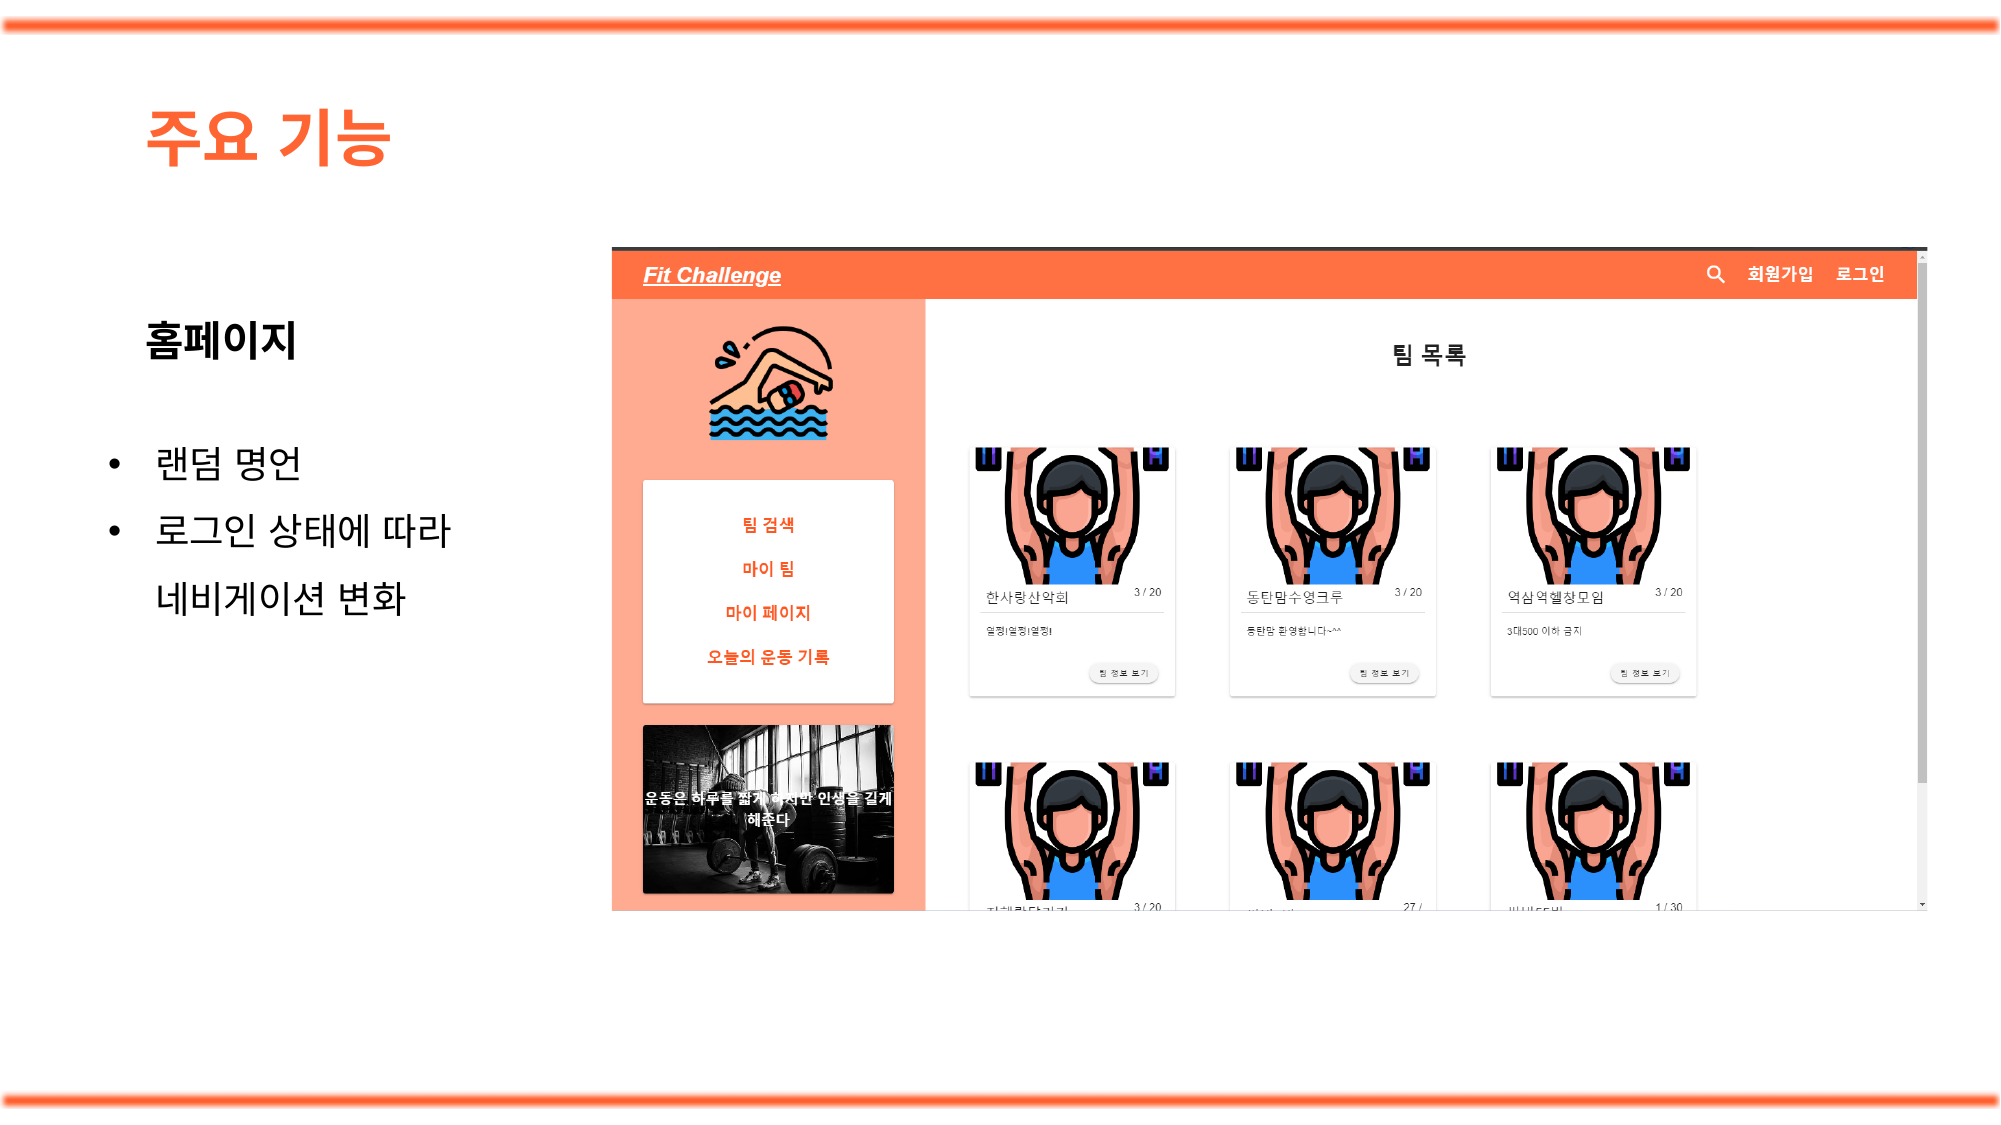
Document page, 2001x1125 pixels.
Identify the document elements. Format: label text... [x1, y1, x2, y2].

text_box 주요 기능 [130, 92, 502, 182]
text_box 홈페이지 [130, 307, 611, 373]
picture [611, 247, 1928, 911]
text_box 랜덤 명언 로그인 상태에 따라 네비게이션 변화 [93, 410, 611, 629]
